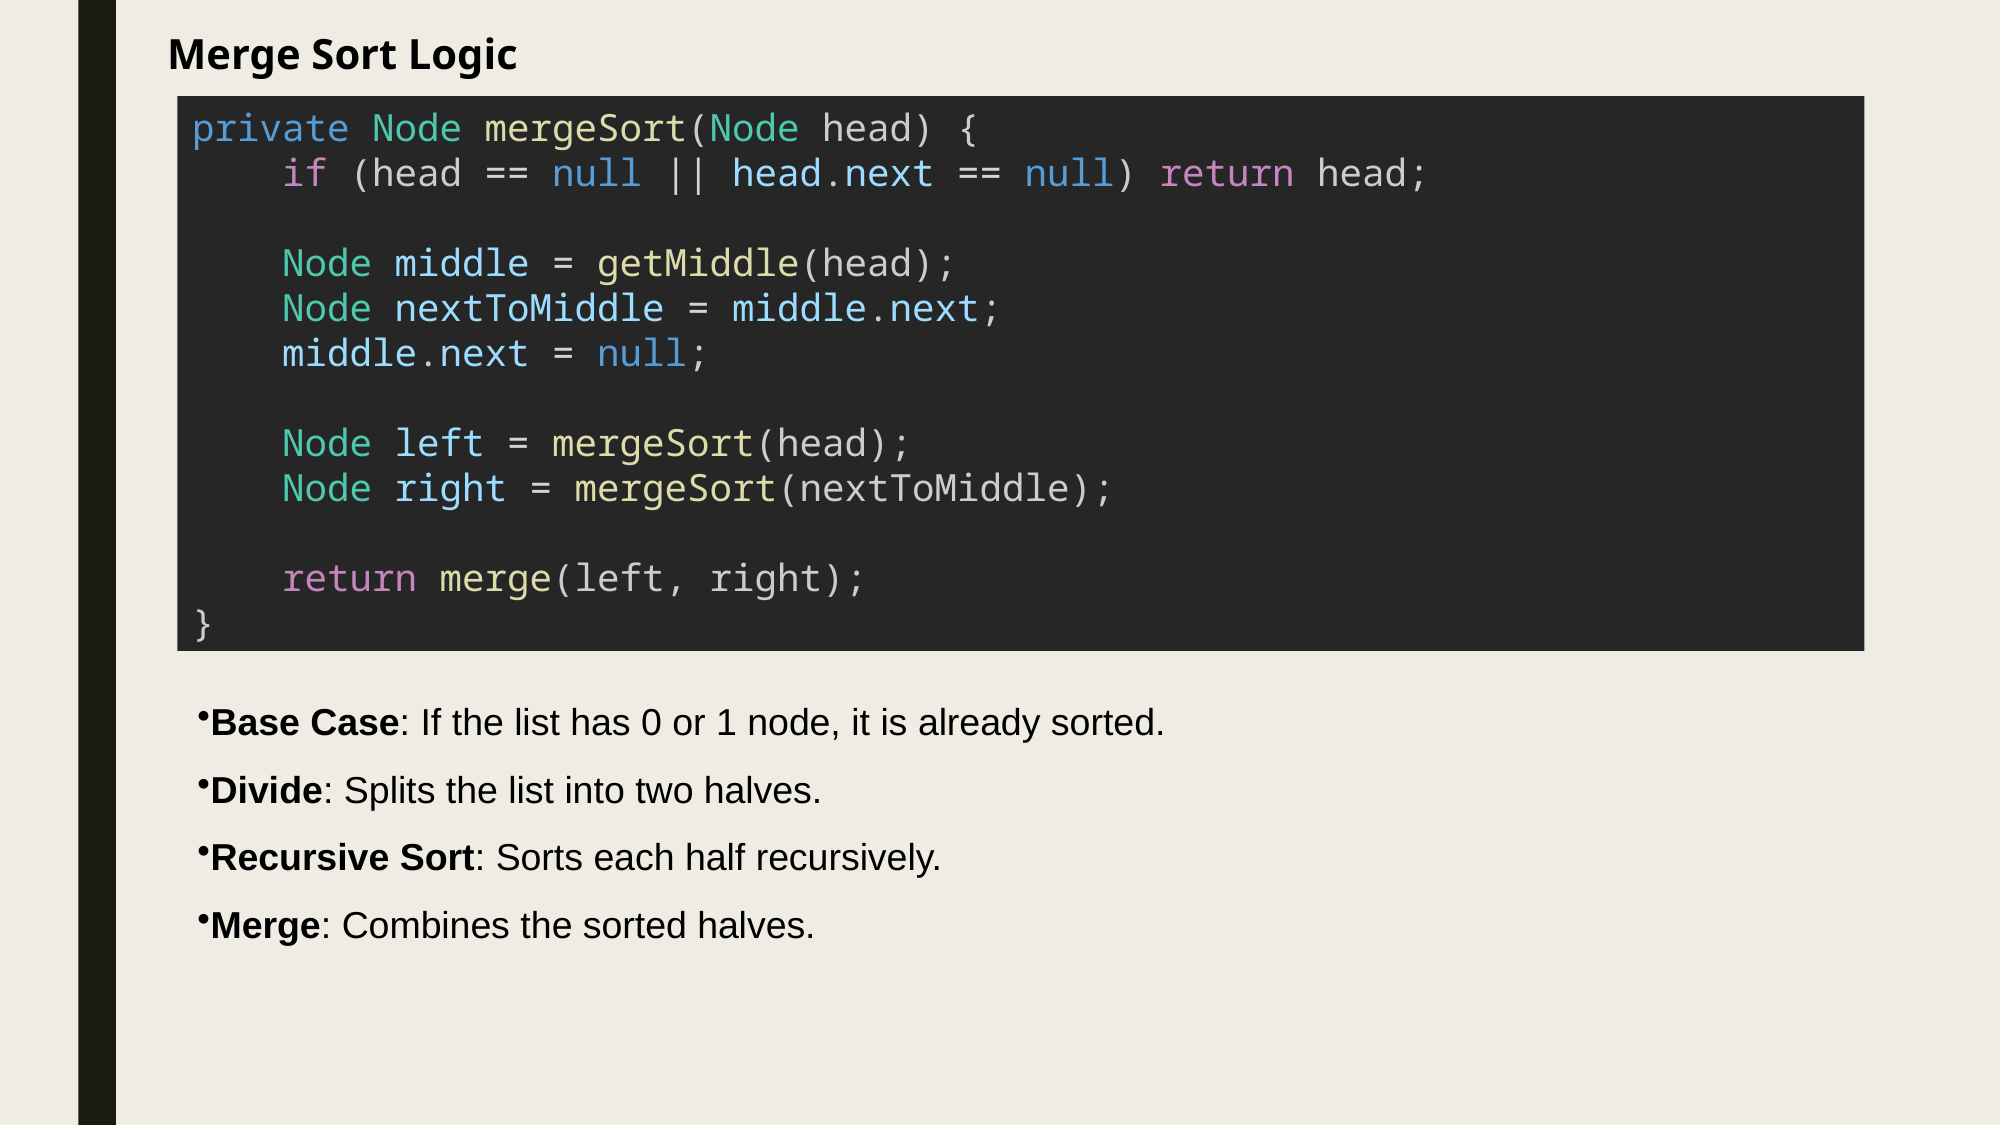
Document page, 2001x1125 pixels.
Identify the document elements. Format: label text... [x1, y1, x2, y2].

text_box private Node mergeSort(Node head) { if (head == null || head.next == null) return head; Node middle = getMiddle(head); Node nextToMiddle = middle.next; middle.next = null; Node left = mergeSort(head); Node right = mergeSort(nextToMiddle); return merge(left, right); } [177, 96, 1865, 651]
text_box Merge Sort Logic [152, 0, 534, 86]
text_box Base Case: If the list has 0 or 1 node, it is already sorted. Divide: Splits the list into two halves. Recursive Sort: Sorts each half recursively. Merge: Combines the sorted halves. [182, 668, 1182, 954]
